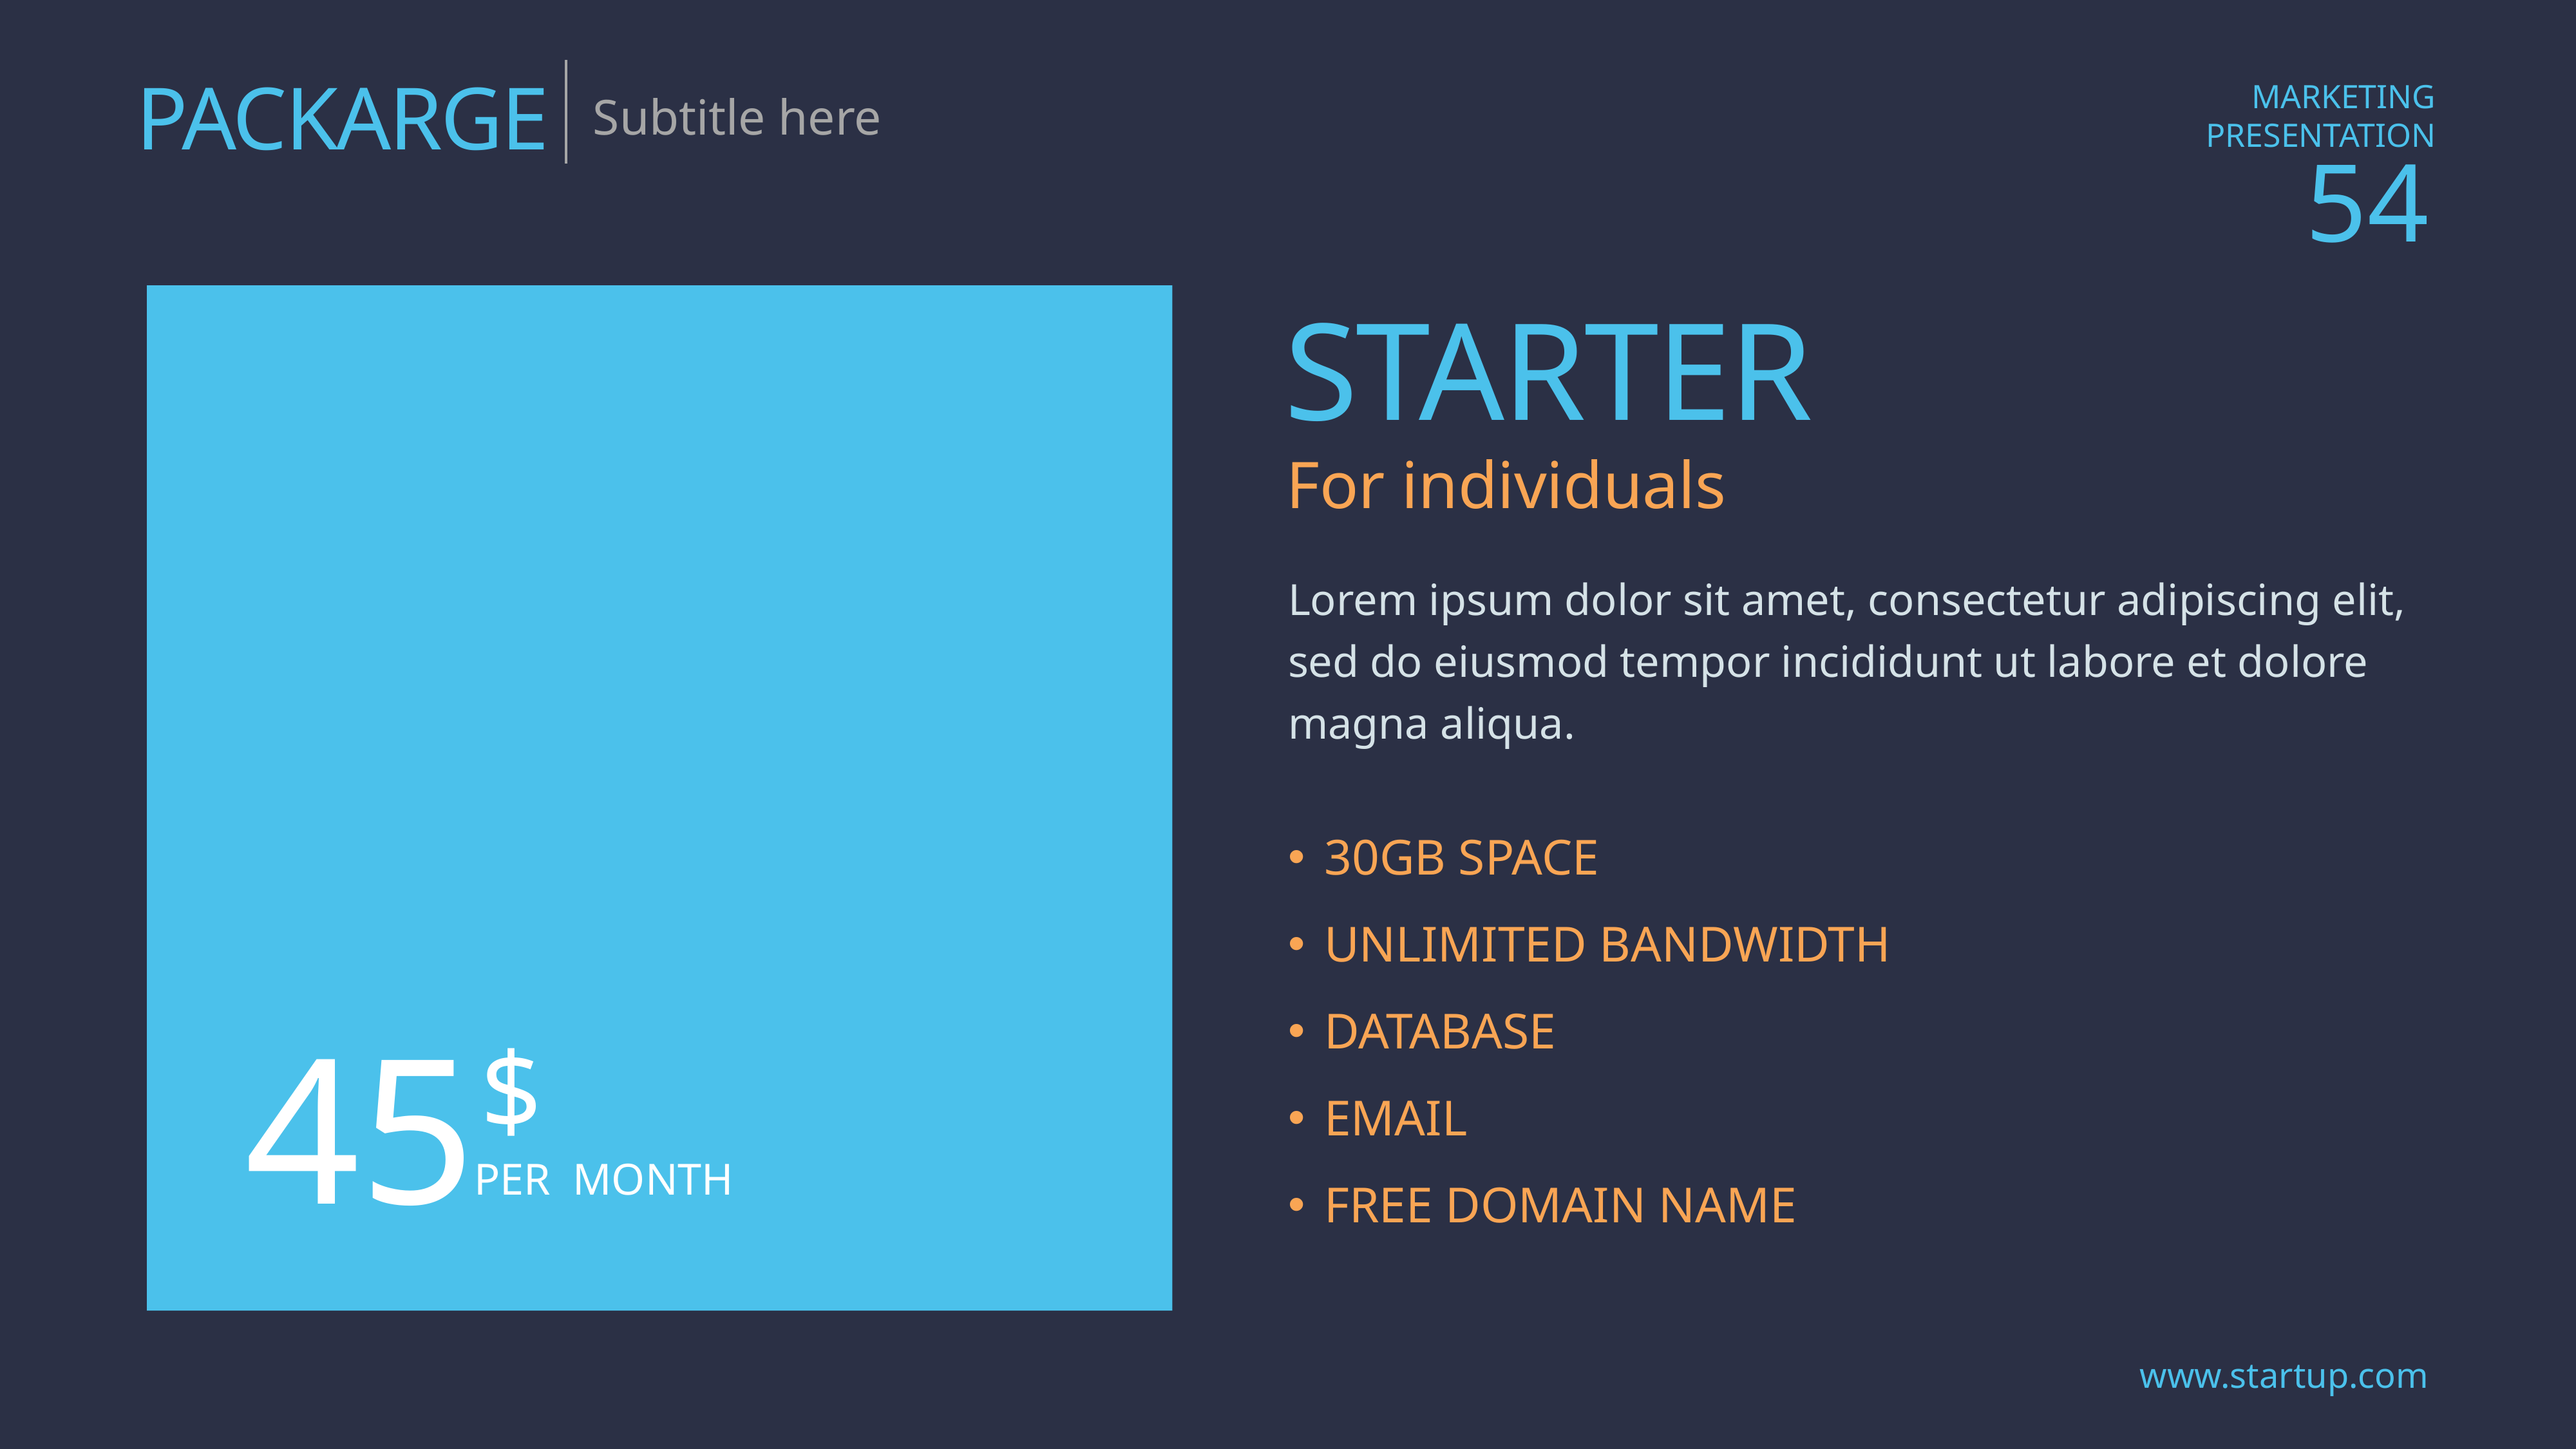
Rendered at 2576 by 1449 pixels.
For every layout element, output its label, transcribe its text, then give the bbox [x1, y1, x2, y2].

text_box Subtitle here [583, 81, 891, 149]
text_box For individuals [1286, 448, 1727, 522]
text_box 30GB SPACE UNLIMITED BANDWIDTH DATABASE EMAIL FREE DOMAIN NAME [1288, 797, 2287, 1233]
text_box Lorem ipsum dolor sit amet, consectetur adipiscing elit, sed do eiusmod tempor incididunt ut labore et dolore magna aliqua. [1287, 562, 2429, 748]
text_box PER MONTH [474, 1151, 734, 1204]
text_box PACKARGE [136, 63, 549, 167]
text_box STARTER [1284, 286, 1813, 448]
text_box [146, 285, 1173, 1311]
text_box 45 [245, 1003, 569, 1245]
text_box $ [480, 1022, 542, 1151]
